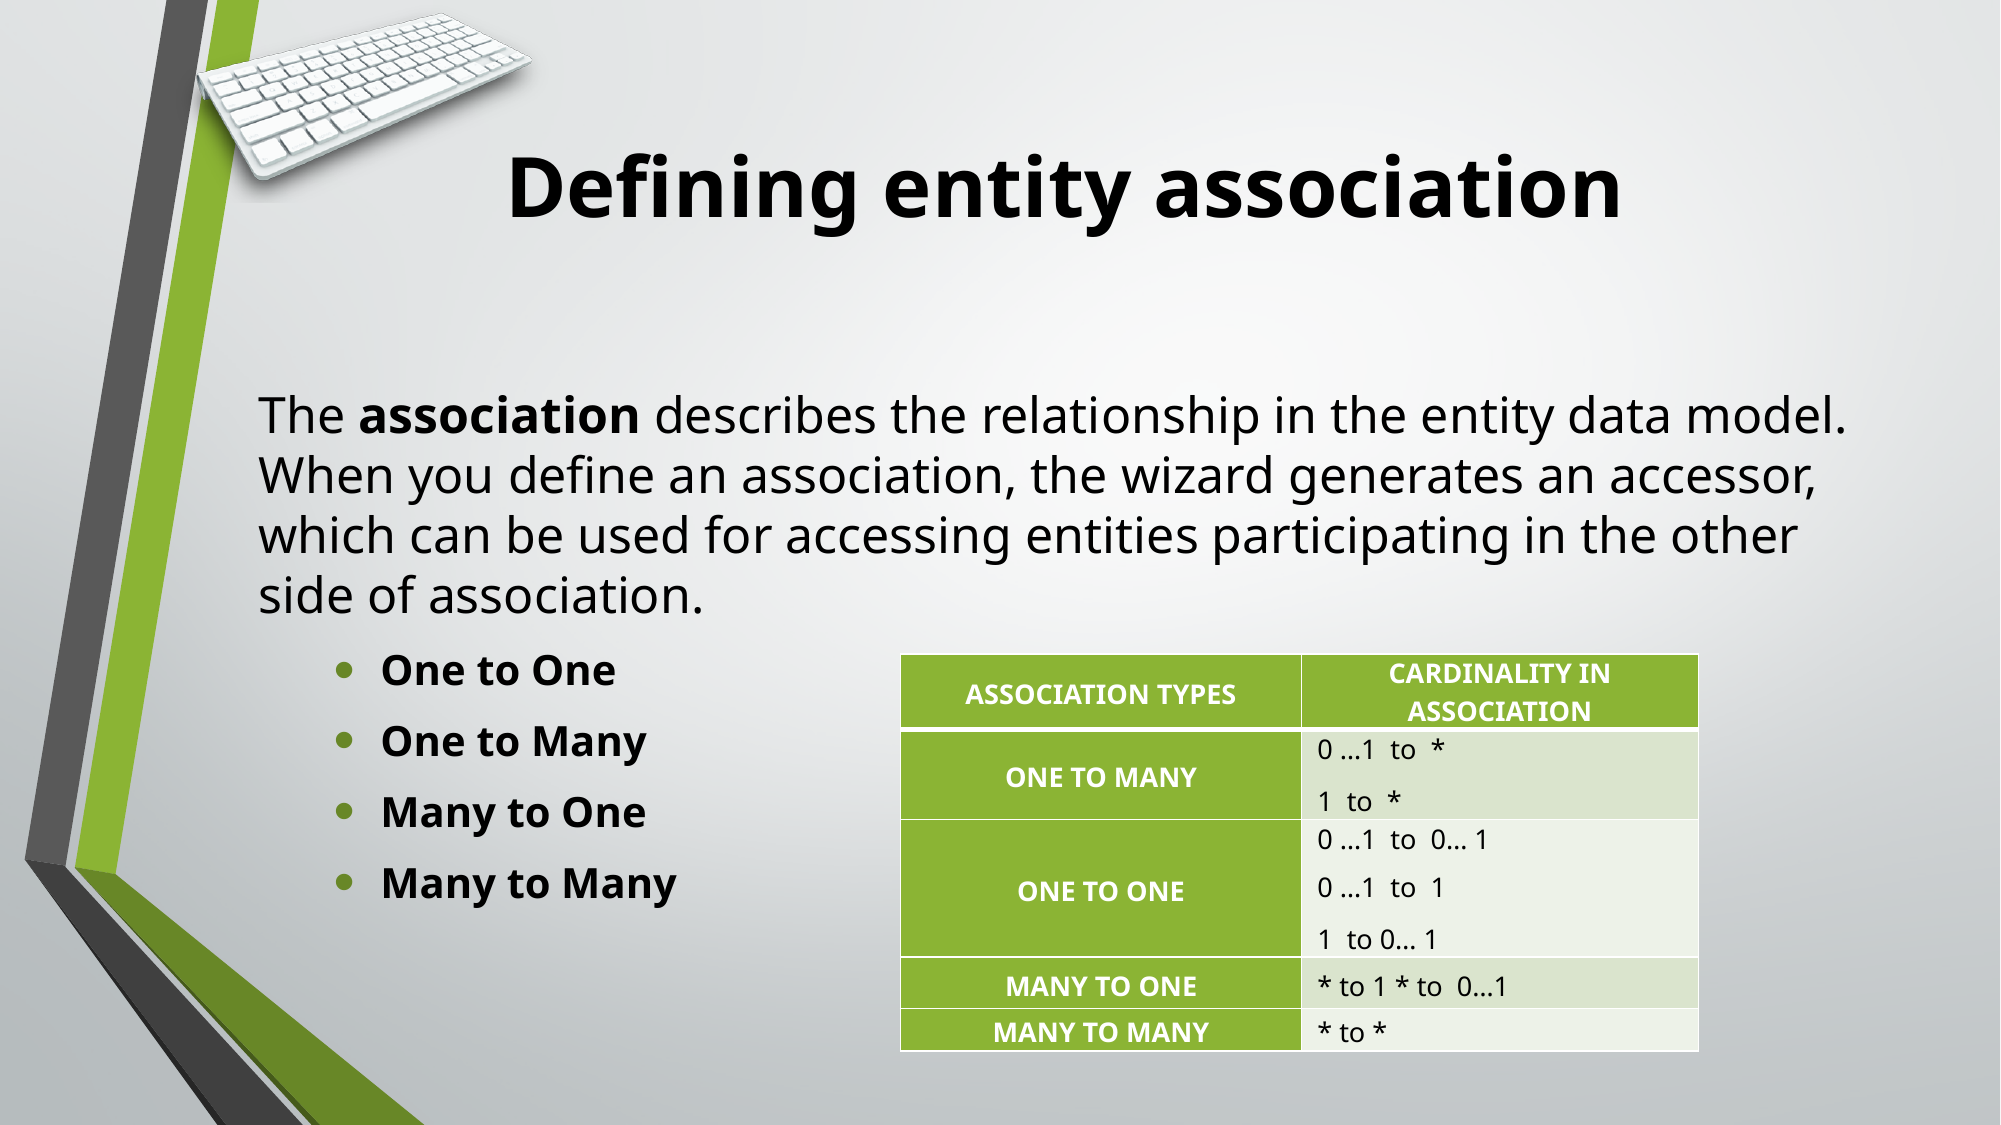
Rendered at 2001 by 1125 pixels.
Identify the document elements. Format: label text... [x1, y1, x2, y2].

table_cell One to One [901, 820, 1301, 956]
table_cell 0 …1 to * 1 to * [1302, 732, 1698, 819]
picture [175, 0, 549, 203]
list The association describes the relationship in the entity data model. When you define an association, the wizard generates an accessor, which can be used for accessing entities participating in the other side of association. One to One One to Many Many to One Many to Many [243, 315, 1887, 1067]
title Defining entity association [243, 112, 1887, 256]
table_header Cardinality in association [1302, 655, 1698, 727]
table_cell Many to Many [901, 1009, 1301, 1050]
table_cell * to 1 * to 0…1 [1302, 958, 1698, 1008]
table_cell Many to One [901, 958, 1301, 1008]
table_cell * to * [1302, 1009, 1698, 1050]
table_header Association types [901, 655, 1301, 727]
table_cell 0 …1 to 0… 1 0 …1 to 1 1 to 0… 1 [1302, 820, 1698, 956]
table_cell One to Many [901, 732, 1301, 819]
